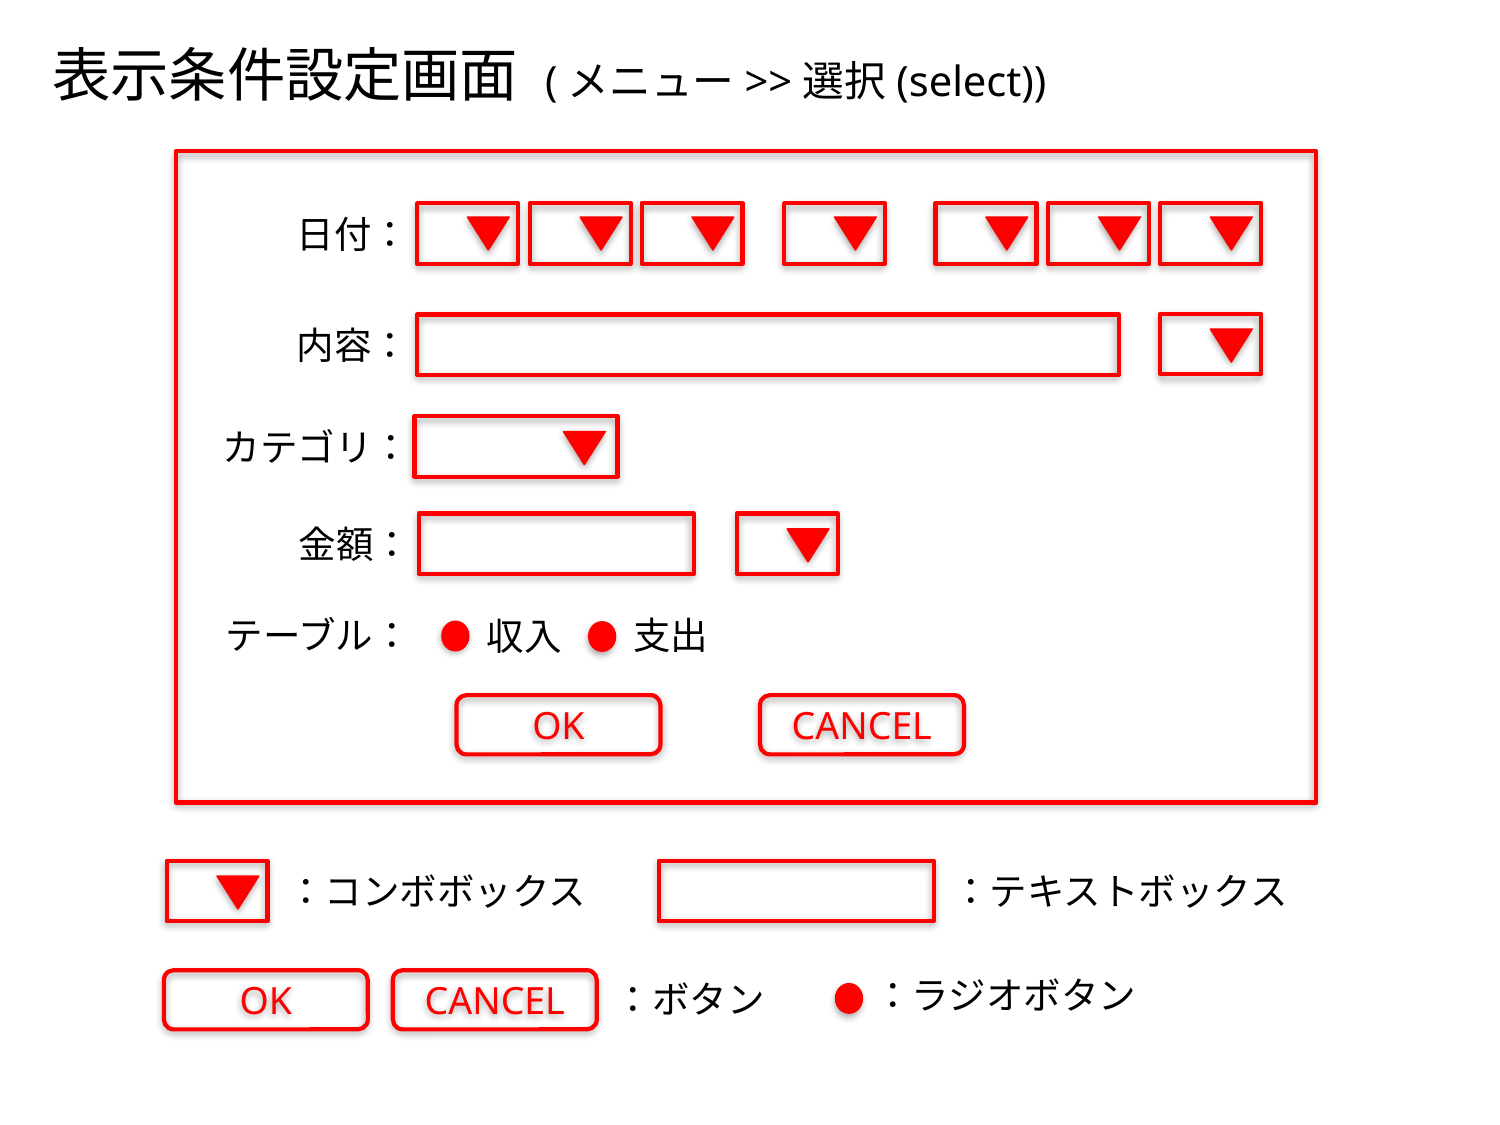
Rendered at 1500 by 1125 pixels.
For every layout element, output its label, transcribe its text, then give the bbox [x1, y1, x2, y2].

text_box ：テキストボックス [937, 860, 1303, 921]
text_box [166, 860, 268, 922]
text_box [529, 202, 631, 264]
text_box [416, 314, 1120, 376]
text_box カテゴリ： [207, 416, 412, 476]
text_box [935, 202, 1037, 264]
text_box ：ボタン [600, 968, 780, 1029]
text_box [175, 150, 1317, 803]
text_box [786, 528, 830, 563]
text_box OK [163, 969, 369, 1031]
text_box [466, 216, 510, 251]
text_box テーブル： [210, 604, 426, 664]
text_box [414, 415, 618, 477]
text_box OK [455, 694, 662, 756]
text_box [1159, 202, 1262, 264]
text_box [441, 620, 470, 652]
text_box ：コンボボックス [272, 860, 602, 921]
text_box [216, 875, 260, 910]
text_box 日付： [281, 203, 414, 263]
text_box [641, 202, 743, 264]
text_box [562, 430, 606, 466]
text_box ：ラジオボタン [859, 964, 1152, 1025]
text_box [1097, 216, 1142, 251]
text_box [691, 216, 735, 251]
text_box [1209, 328, 1253, 363]
text_box CANCEL [759, 694, 965, 756]
text_box 収入 [471, 606, 577, 666]
text_box 内容： [281, 314, 414, 375]
text_box [833, 216, 877, 251]
text_box [1209, 216, 1253, 251]
text_box [985, 216, 1029, 251]
text_box [1047, 202, 1150, 264]
text_box [418, 513, 695, 575]
text_box [834, 982, 859, 1014]
text_box [736, 513, 838, 575]
text_box [587, 621, 617, 652]
text_box [658, 860, 934, 922]
text_box 支出 [618, 604, 724, 664]
text_box [416, 202, 519, 264]
text_box [579, 216, 623, 251]
text_box [783, 202, 886, 264]
text_box 金額： [283, 513, 416, 574]
text_box [1159, 313, 1262, 375]
text_box CANCEL [392, 969, 598, 1031]
text_box 表示条件設定画面 (メニュー>>選択(select)) [37, 30, 1062, 116]
